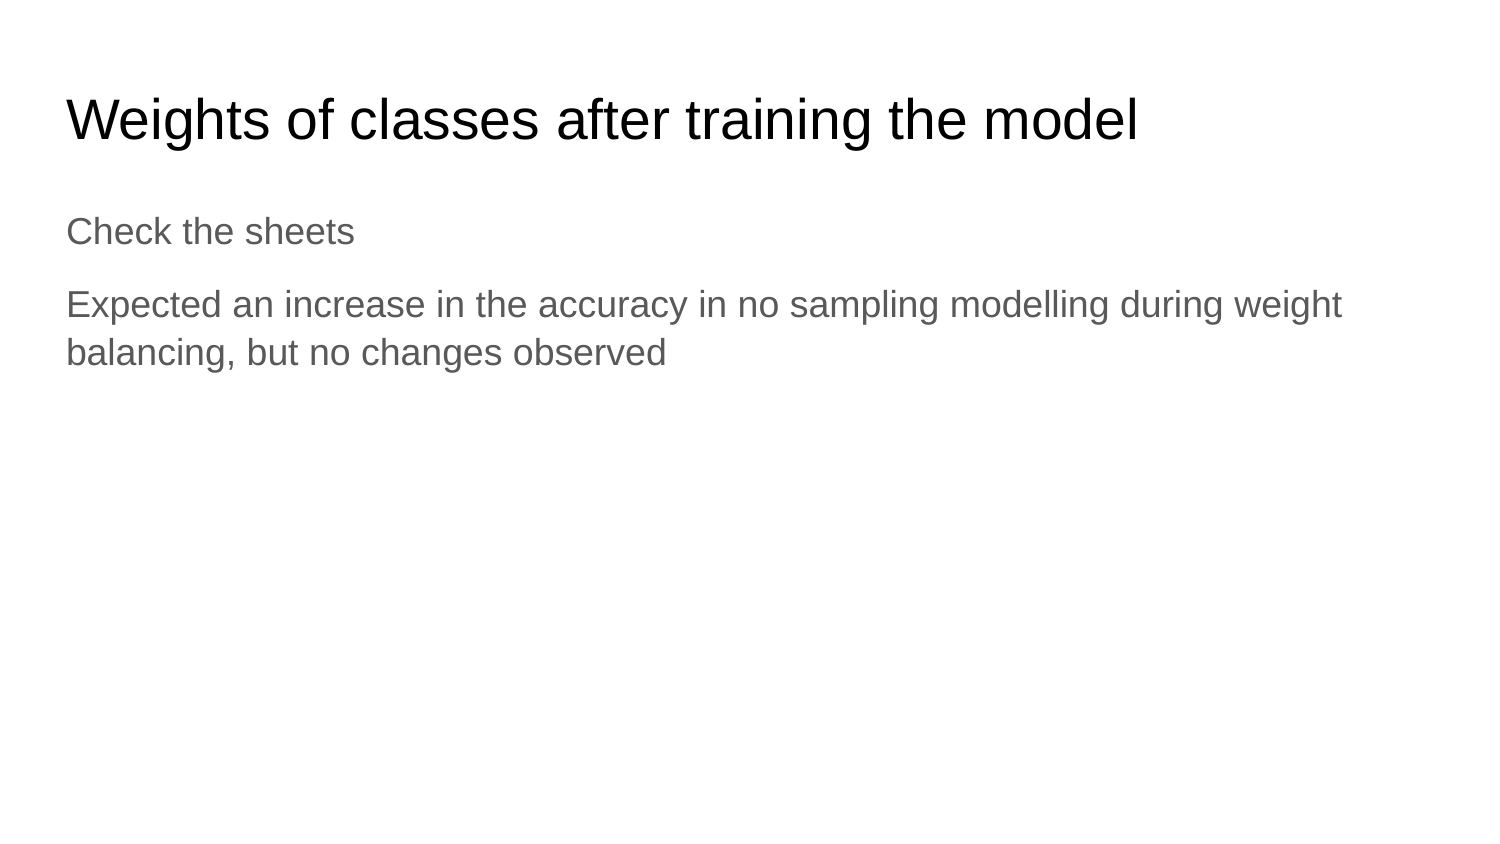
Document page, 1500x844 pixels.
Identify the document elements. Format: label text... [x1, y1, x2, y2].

title Weights of classes after training the model [51, 72, 1449, 167]
list Check the sheets Expected an increase in the accuracy in no sampling modelling during weight balancing, but no changes observed [51, 189, 1449, 750]
